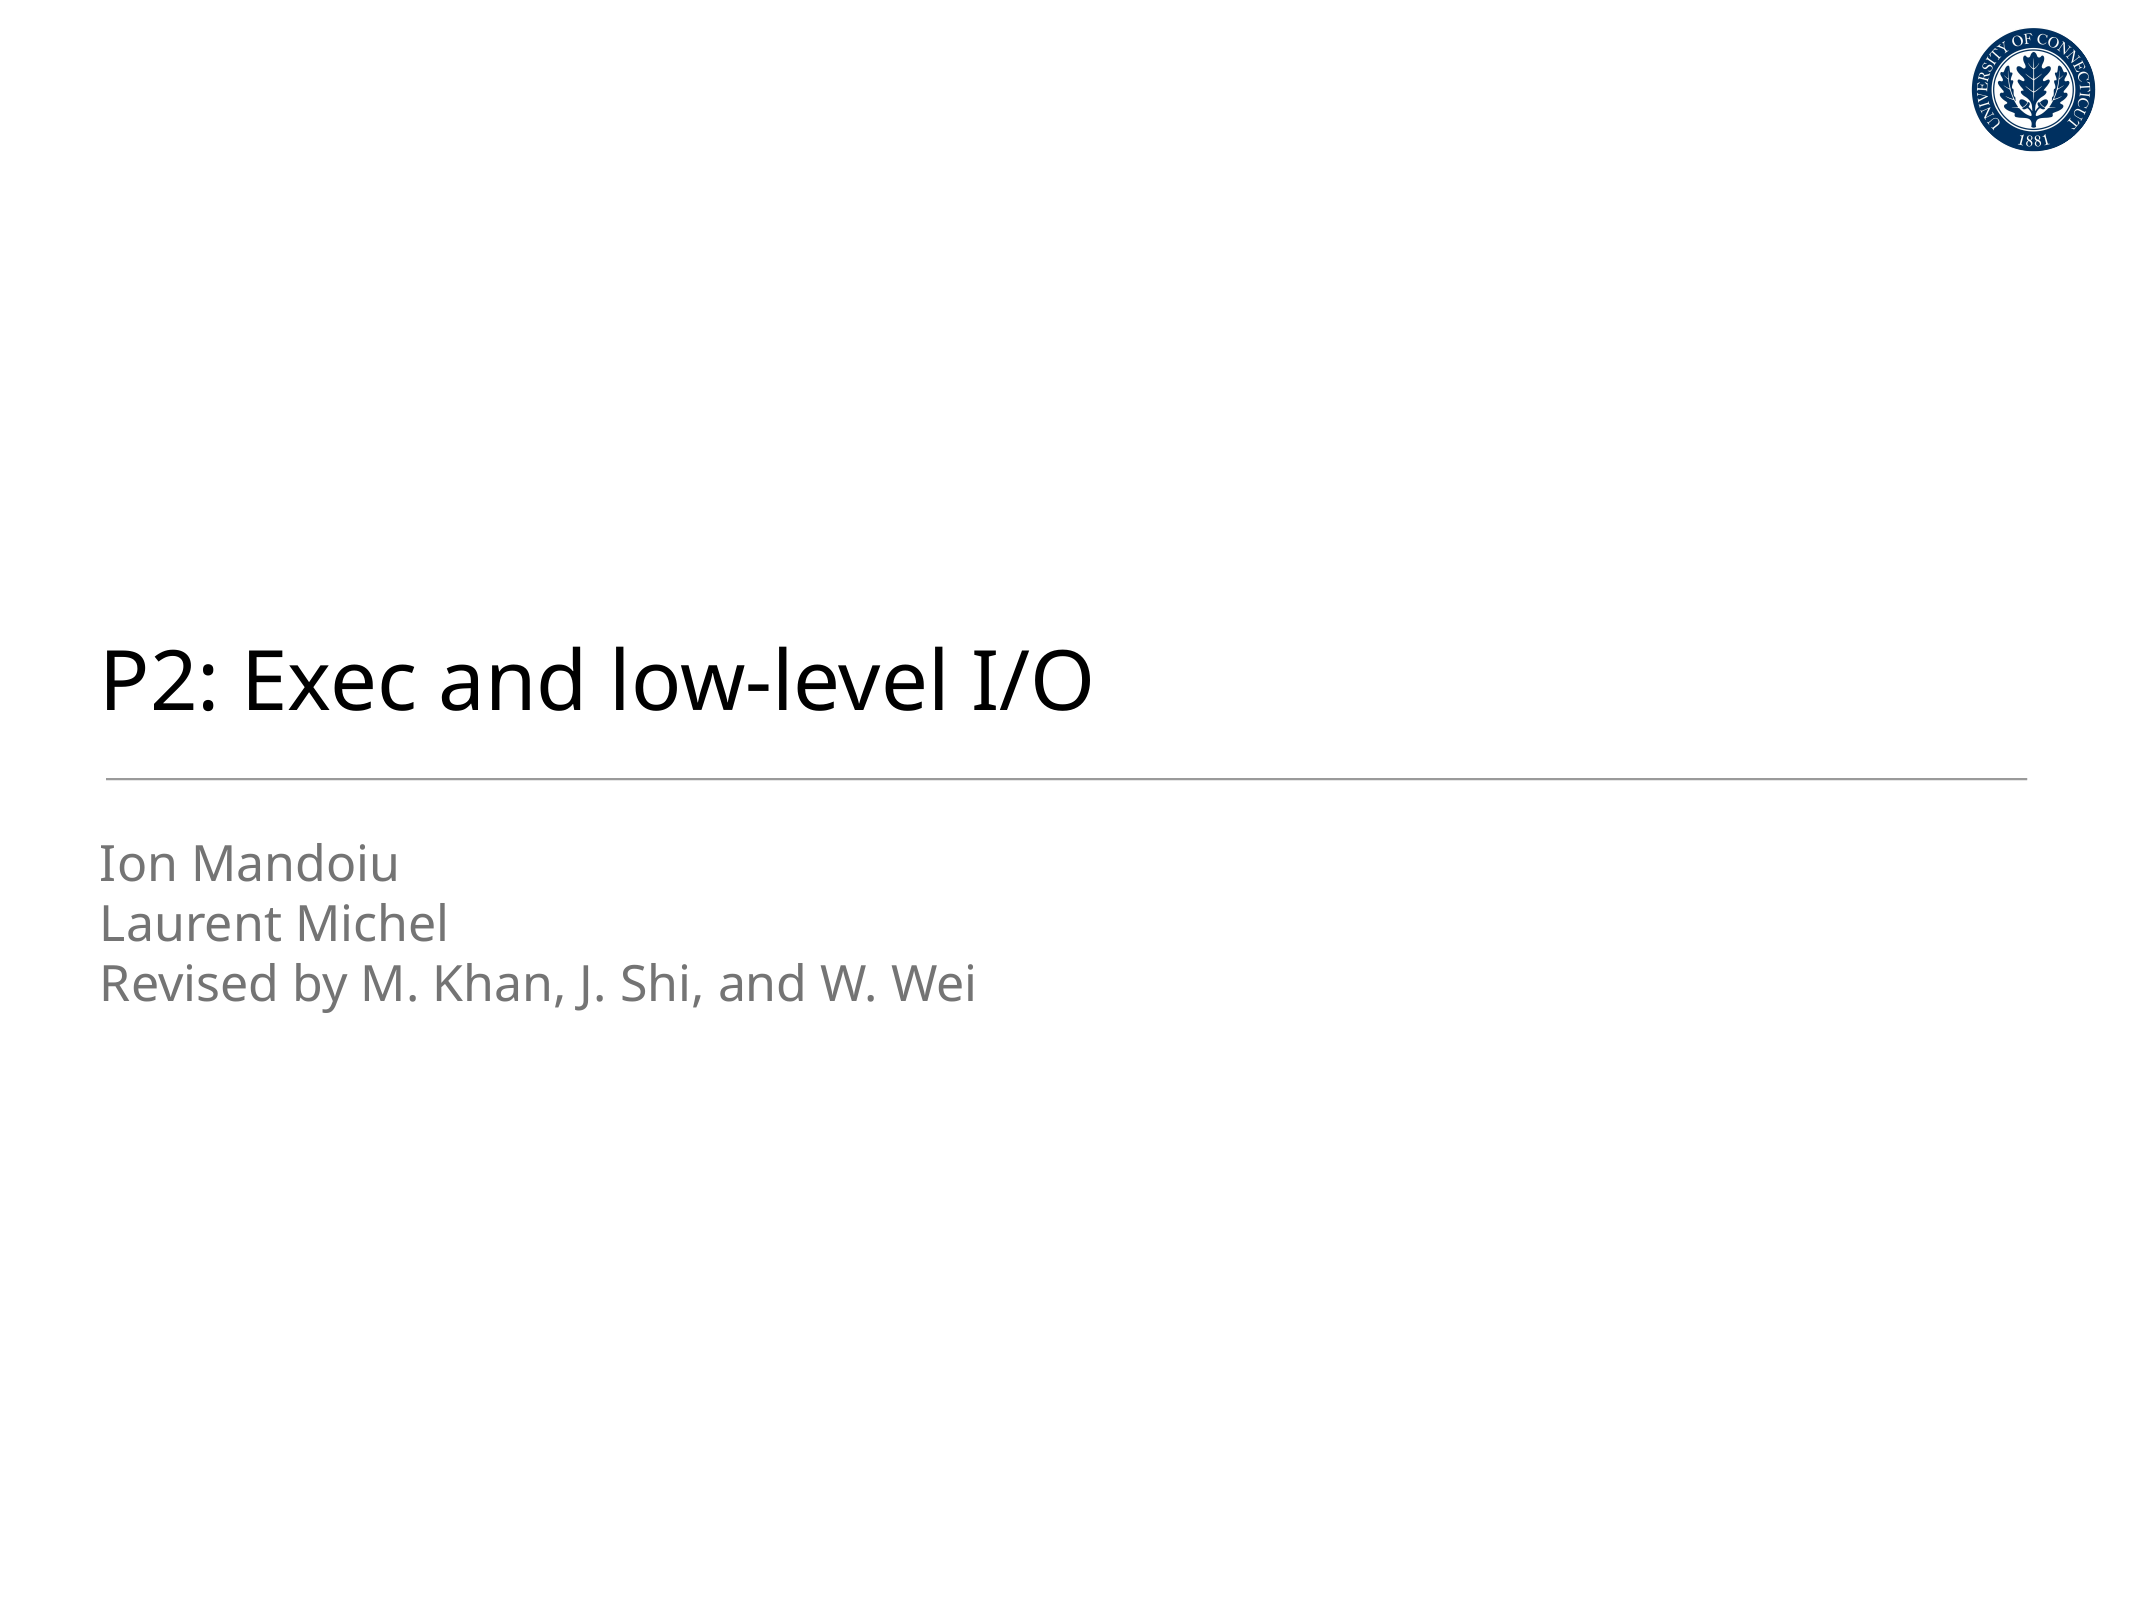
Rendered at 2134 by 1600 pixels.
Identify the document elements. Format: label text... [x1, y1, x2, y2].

title P2: Exec and low-level I/O [93, 212, 1981, 734]
picture [1970, 26, 2096, 152]
subtitle Ion Mandoiu Laurent Michel Revised by M. Khan, J. Shi, and W. Wei [93, 824, 2041, 1347]
